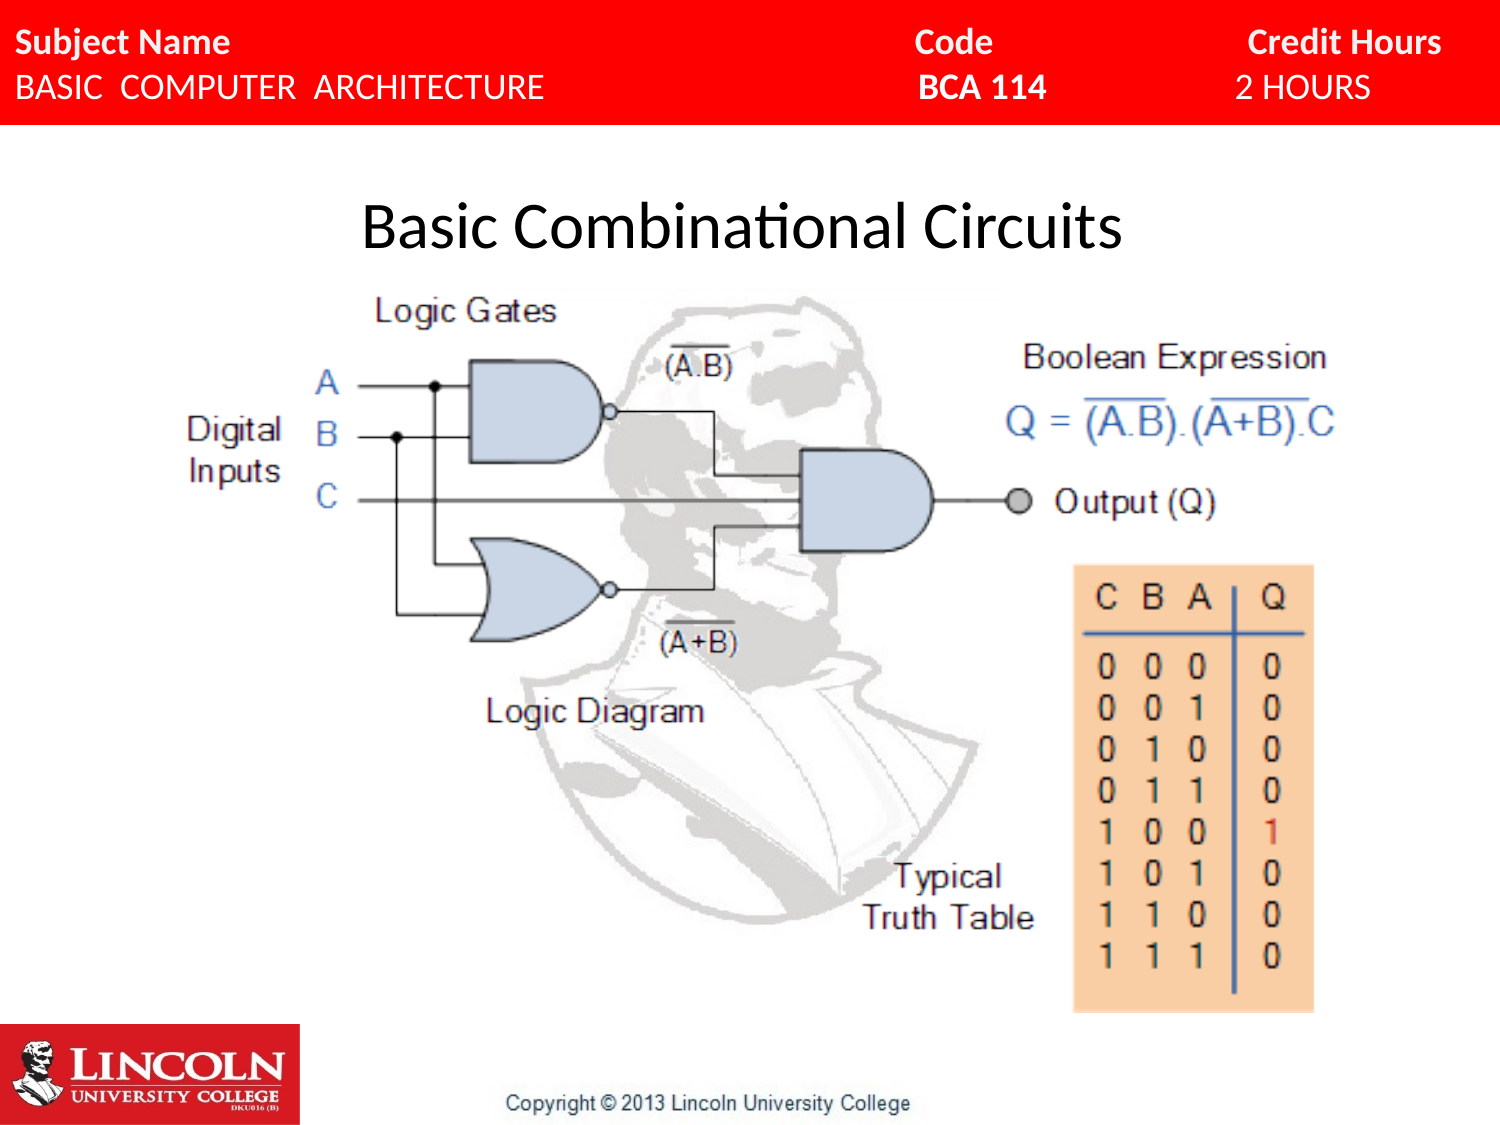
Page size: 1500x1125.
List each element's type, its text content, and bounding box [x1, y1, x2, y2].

picture [487, 1082, 936, 1125]
picture [0, 1024, 300, 1125]
title Basic Combinational Circuits [75, 174, 1425, 363]
picture [187, 287, 1341, 1013]
